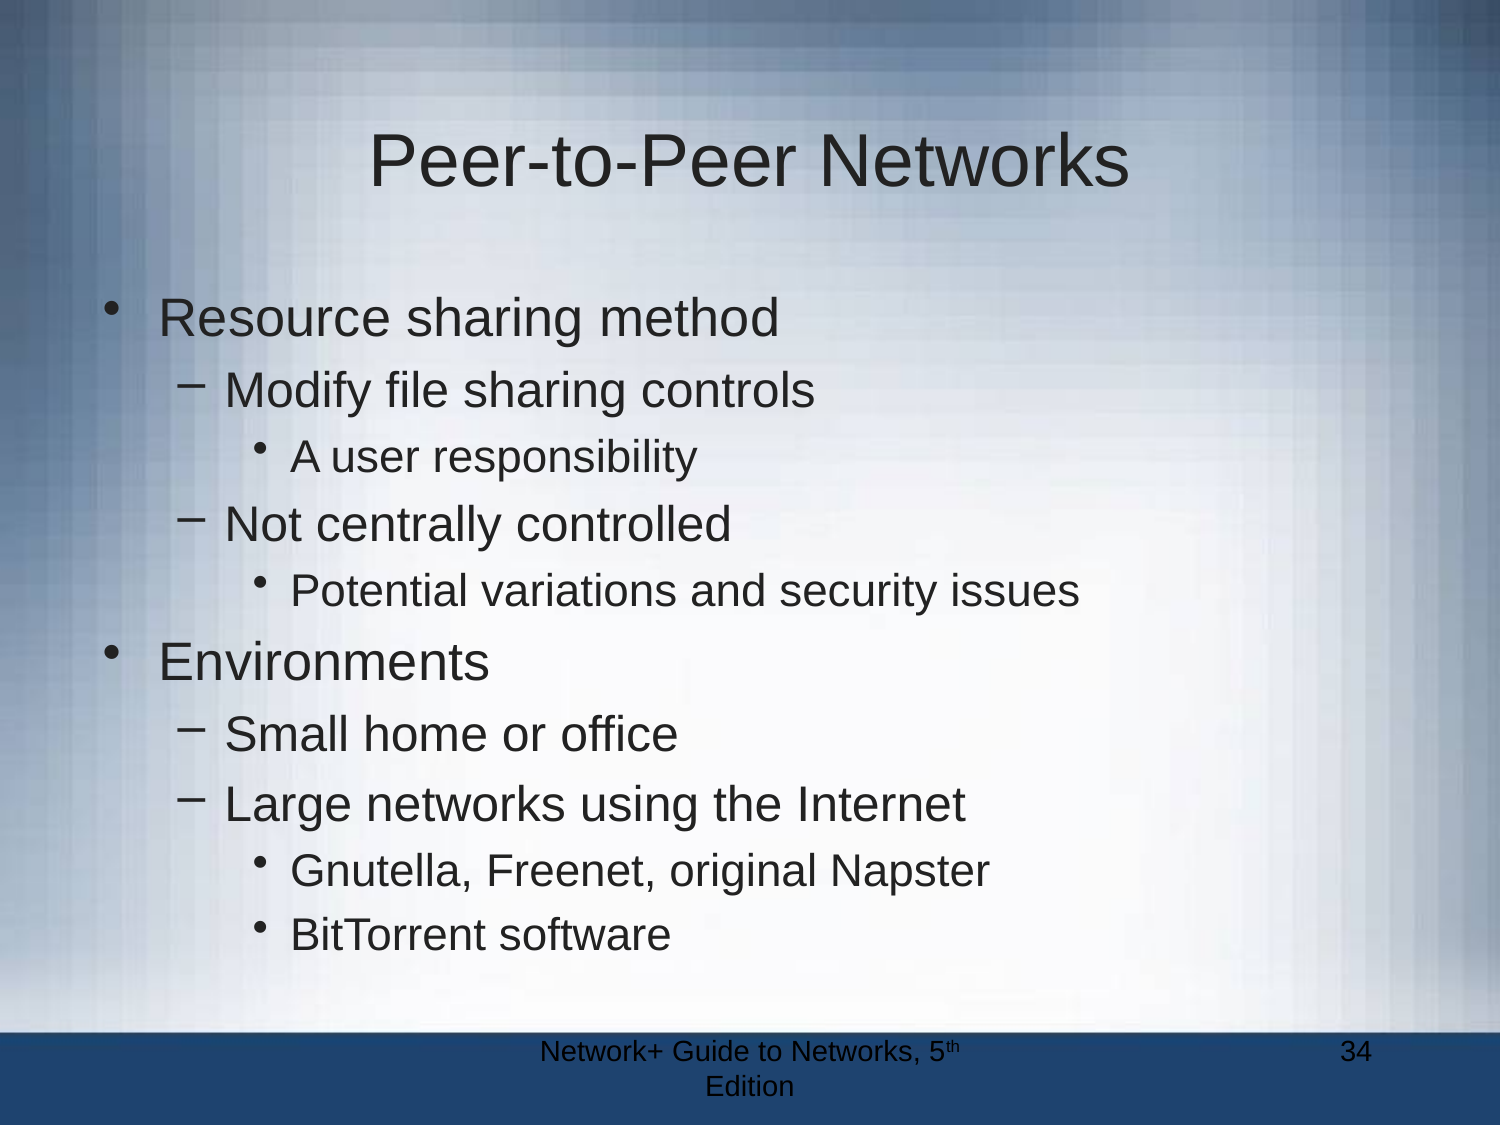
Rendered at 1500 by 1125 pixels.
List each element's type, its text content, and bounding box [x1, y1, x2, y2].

list Resource sharing method Modify file sharing controls A user responsibility Not centrally controlled Potential variations and security issues Environments Small home or office Large networks using the Internet Gnutella, Freenet, original Napster BitTorrent software [87, 275, 1413, 1025]
footer Network+ Guide to Networks, 5th Edition [512, 1025, 988, 1100]
slide_number 34 [1074, 1025, 1388, 1100]
picture [0, 0, 1500, 1125]
title Peer-to-Peer Networks [87, 62, 1413, 250]
